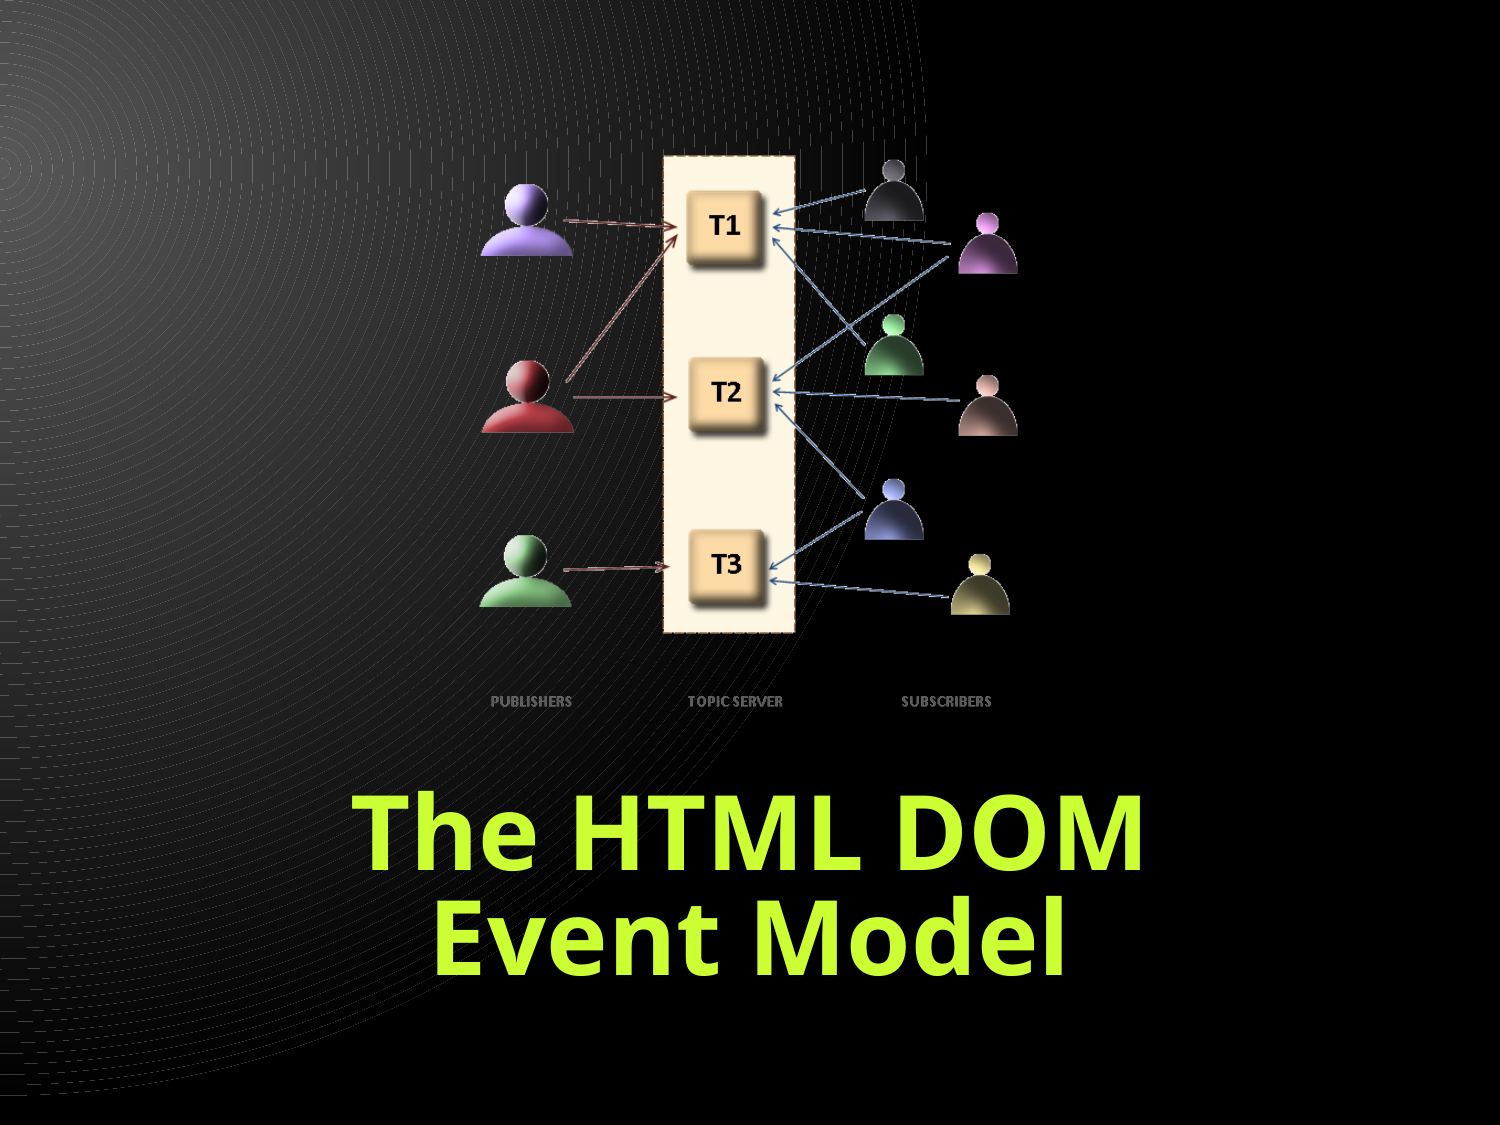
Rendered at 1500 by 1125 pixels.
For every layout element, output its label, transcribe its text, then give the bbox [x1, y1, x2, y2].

picture [473, 149, 1026, 713]
title The HTML DOM Event Model [287, 779, 1213, 1004]
